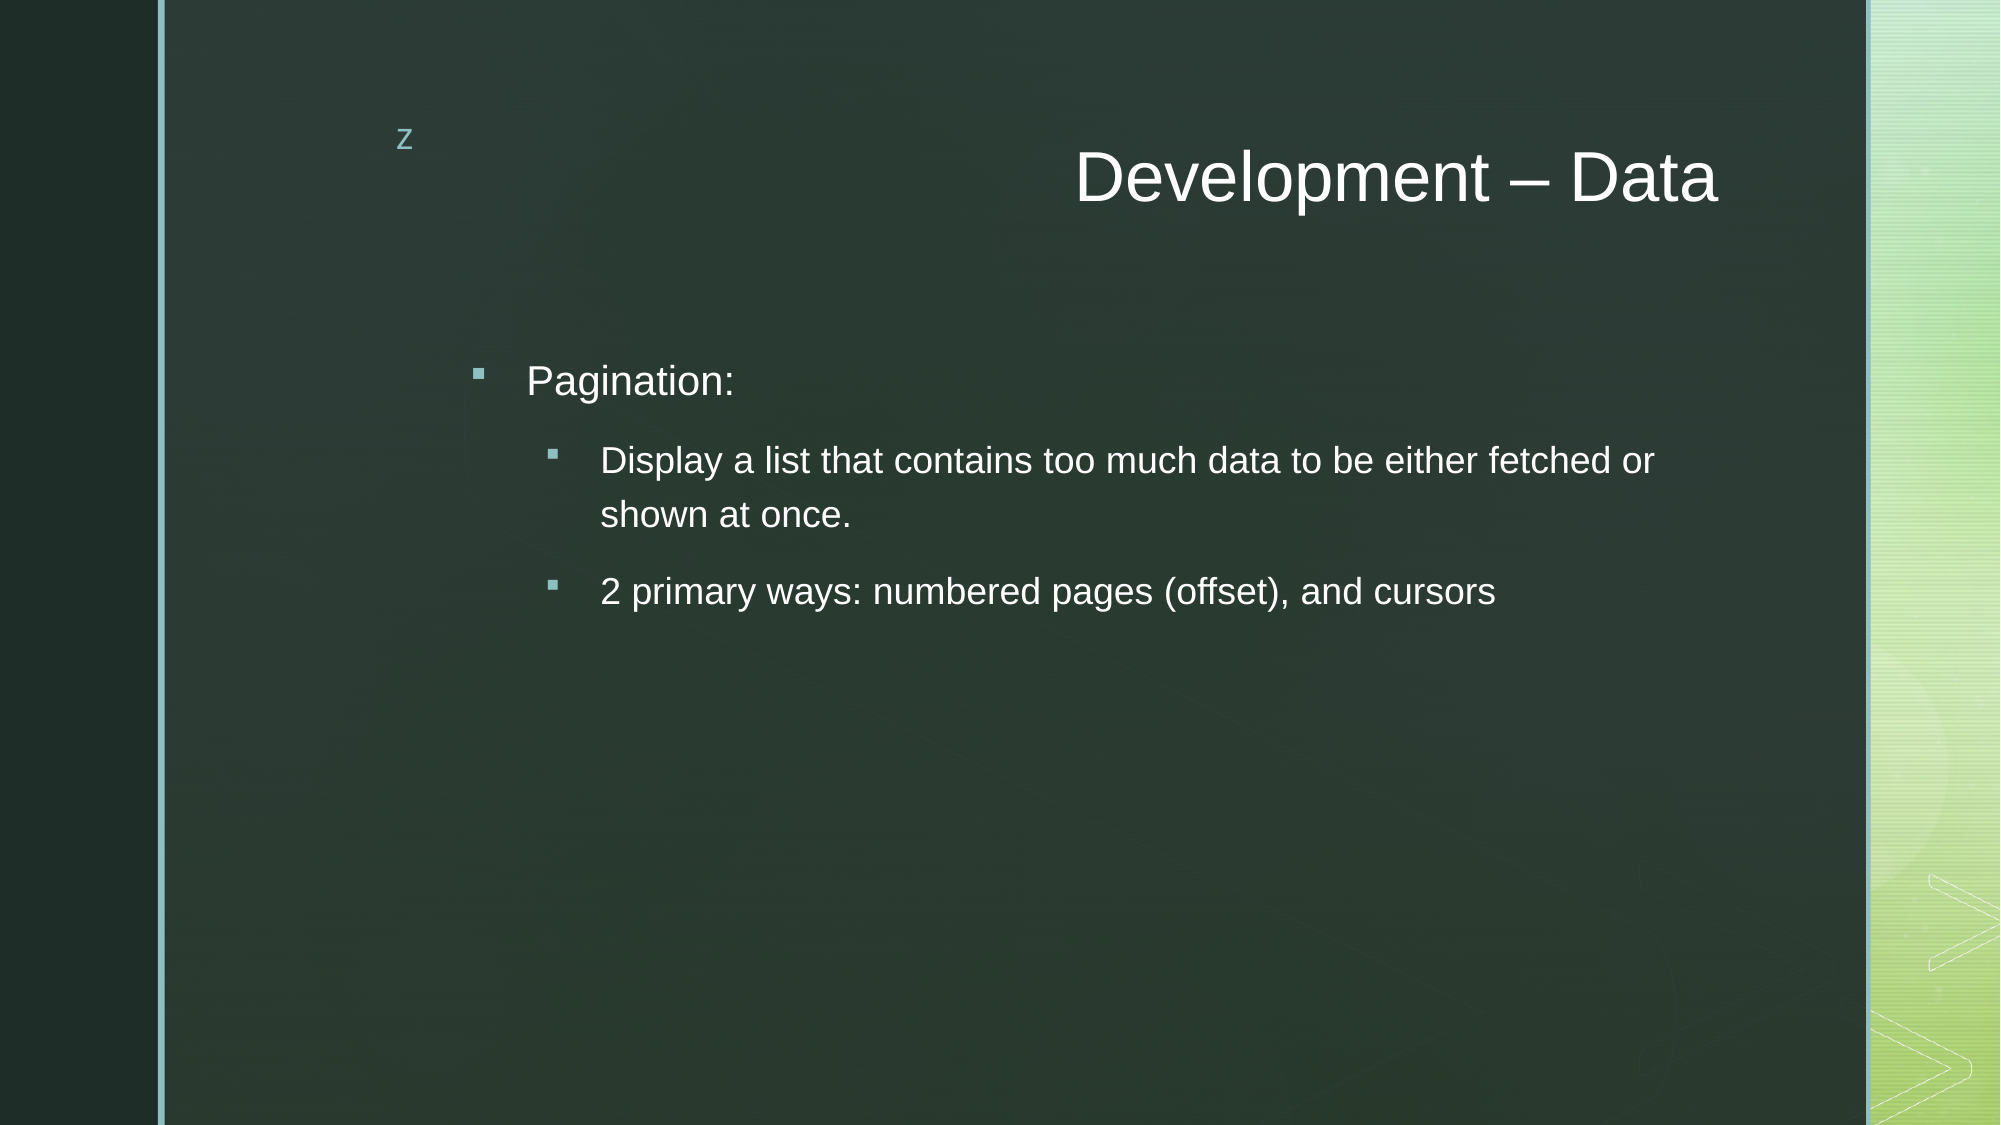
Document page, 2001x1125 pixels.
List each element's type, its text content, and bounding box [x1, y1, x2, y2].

title Development – Data [428, 132, 1734, 310]
picture [1871, 0, 2001, 1125]
list Pagination: Display a list that contains too much data to be either fetched or shown at once. 2 primary ways: numbered pages (offset), and cursors [454, 336, 1734, 993]
